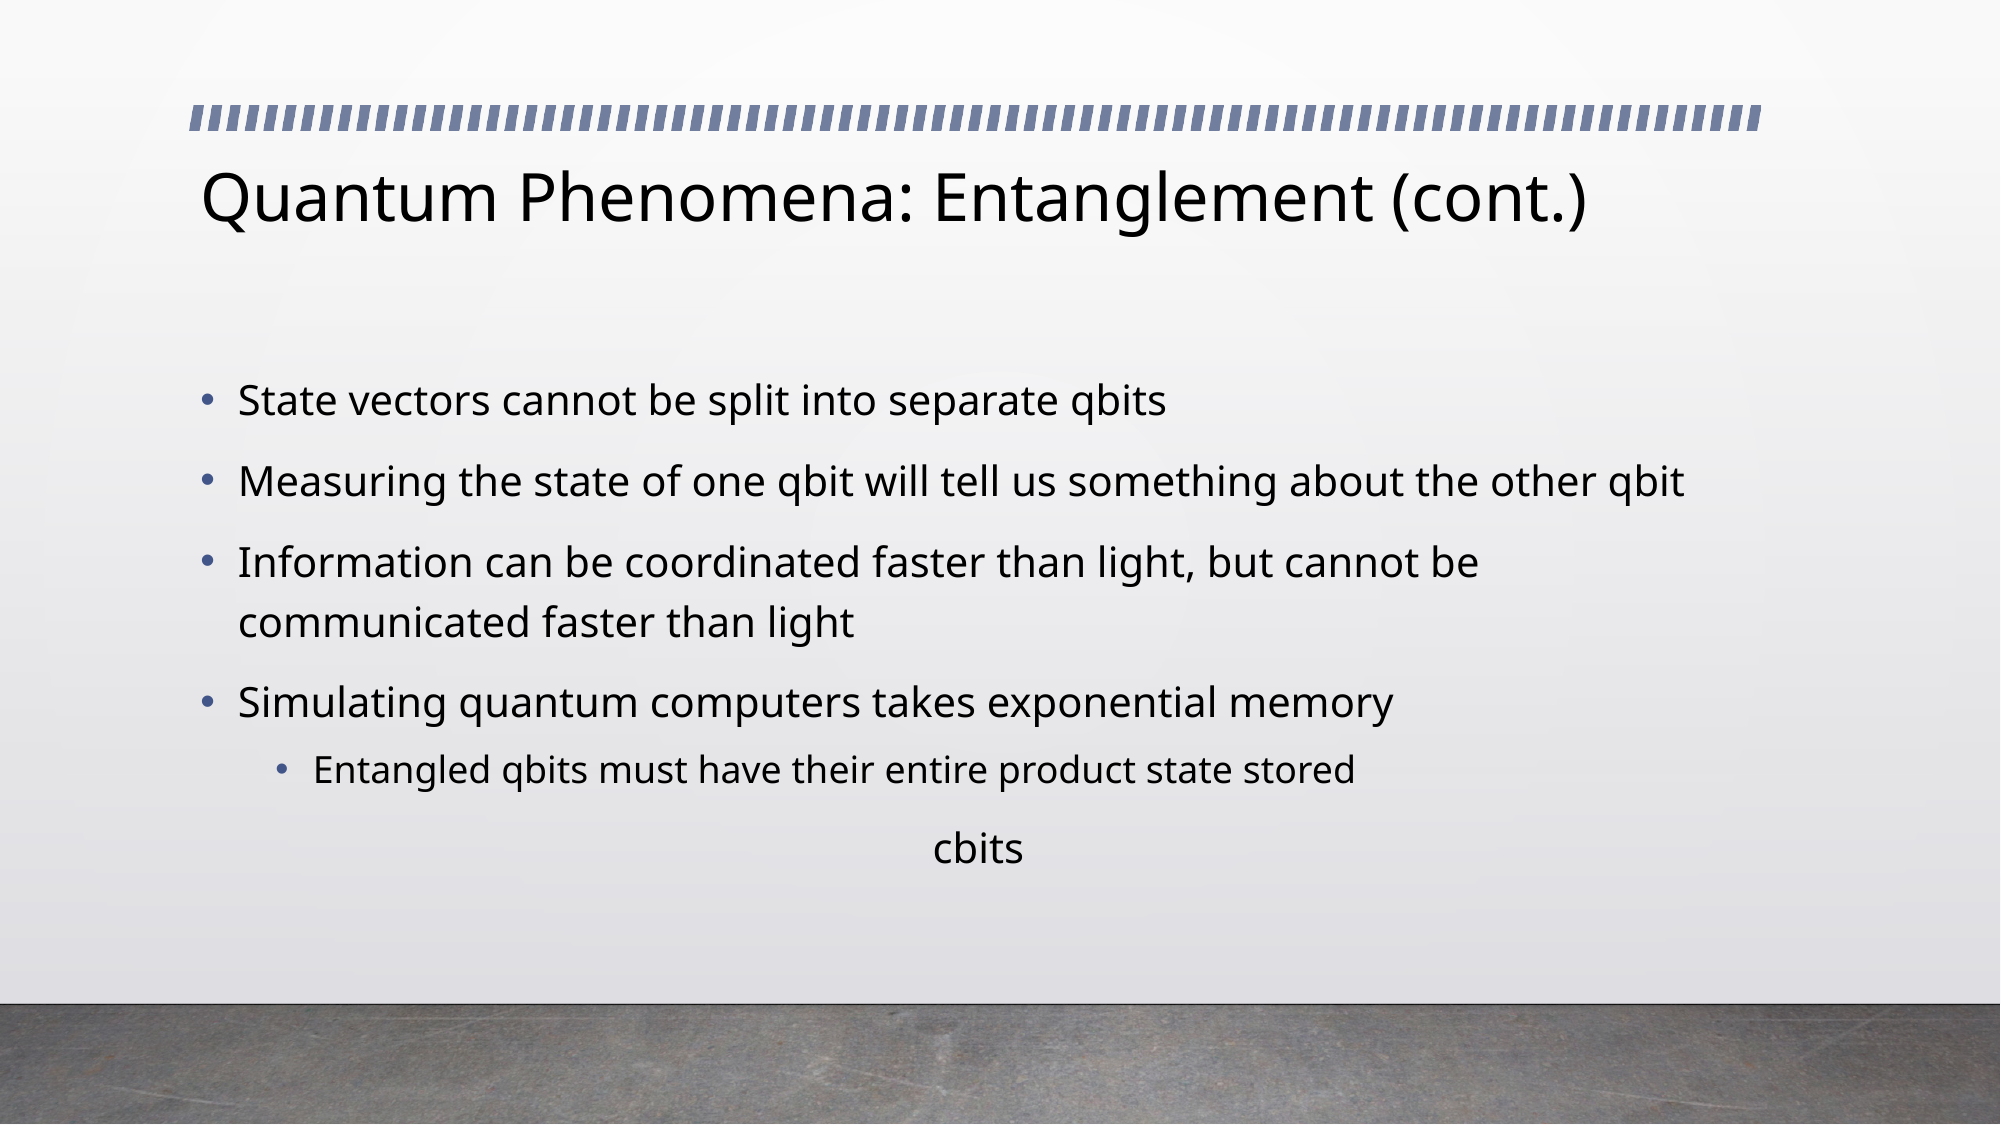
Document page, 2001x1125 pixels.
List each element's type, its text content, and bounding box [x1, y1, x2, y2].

title Quantum Phenomena: Entanglement (cont.) [185, 156, 1761, 329]
picture [0, 1004, 2000, 1124]
